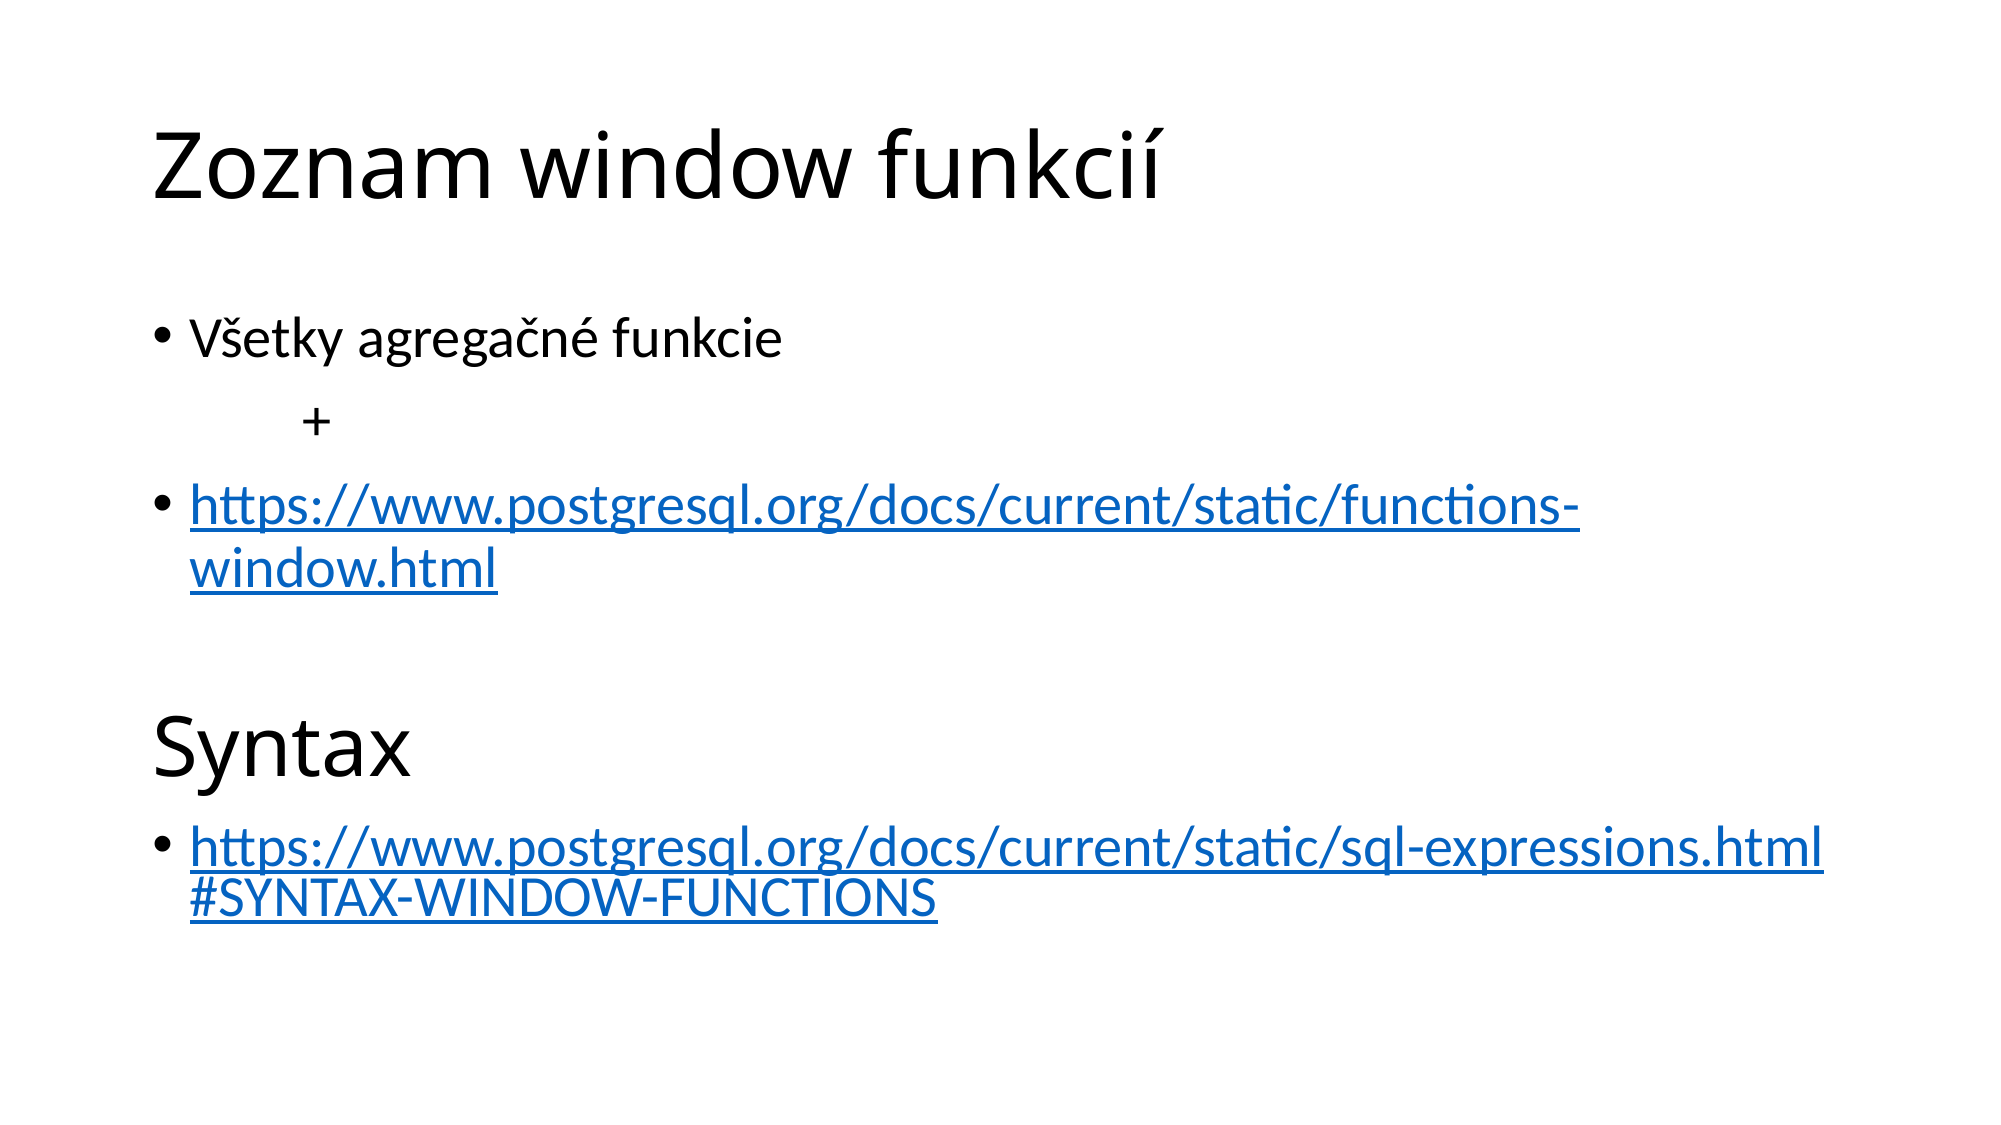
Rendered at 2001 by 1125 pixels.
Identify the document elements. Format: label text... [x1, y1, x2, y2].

text_box Všetky agregačné funkcie + https://www.postgresql.org/docs/current/static/functions-window.html Syntax https://www.postgresql.org/docs/current/static/sql-expressions.html#SYNTAX-WINDOW-FUNCTIONS [137, 299, 1863, 1014]
text_box Zoznam window funkcií [137, 59, 1863, 278]
